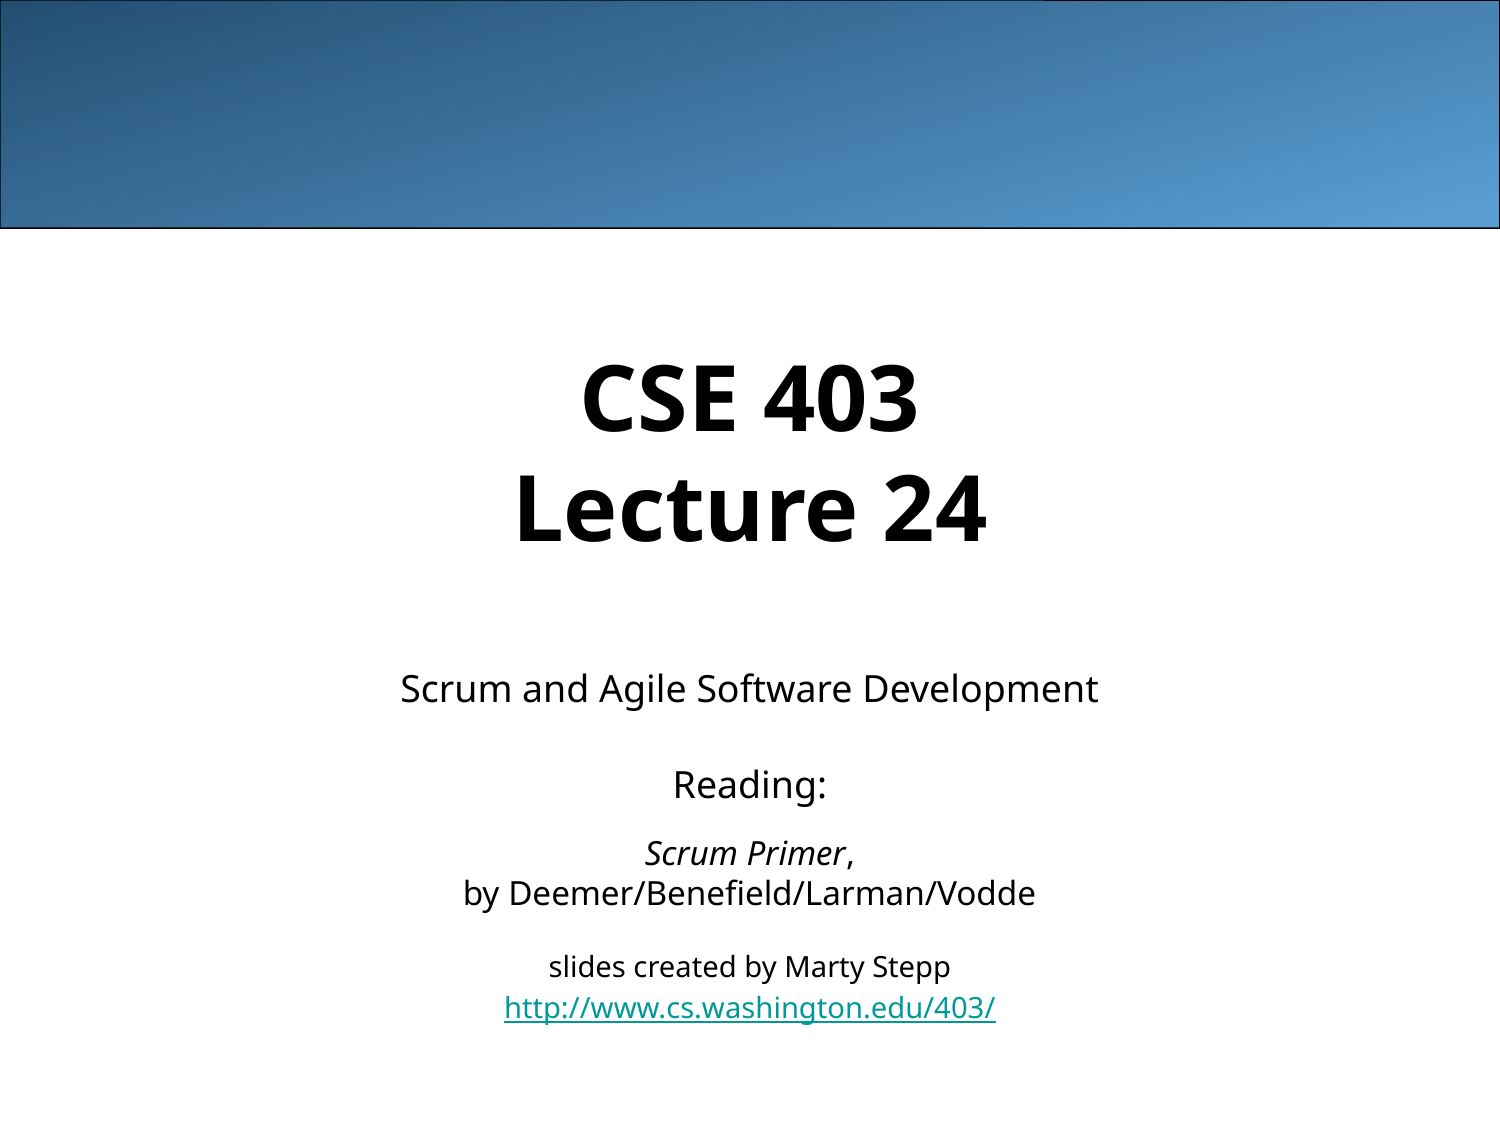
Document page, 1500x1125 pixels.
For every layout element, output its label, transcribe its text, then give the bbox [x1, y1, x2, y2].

subtitle Scrum and Agile Software Development Reading: Scrum Primer, by Deemer/Benefield/Larman/Vodde slides created by Marty Stepp http://www.cs.washington.edu/403/ [225, 662, 1275, 950]
title CSE 403 Lecture 24 [112, 262, 1388, 638]
